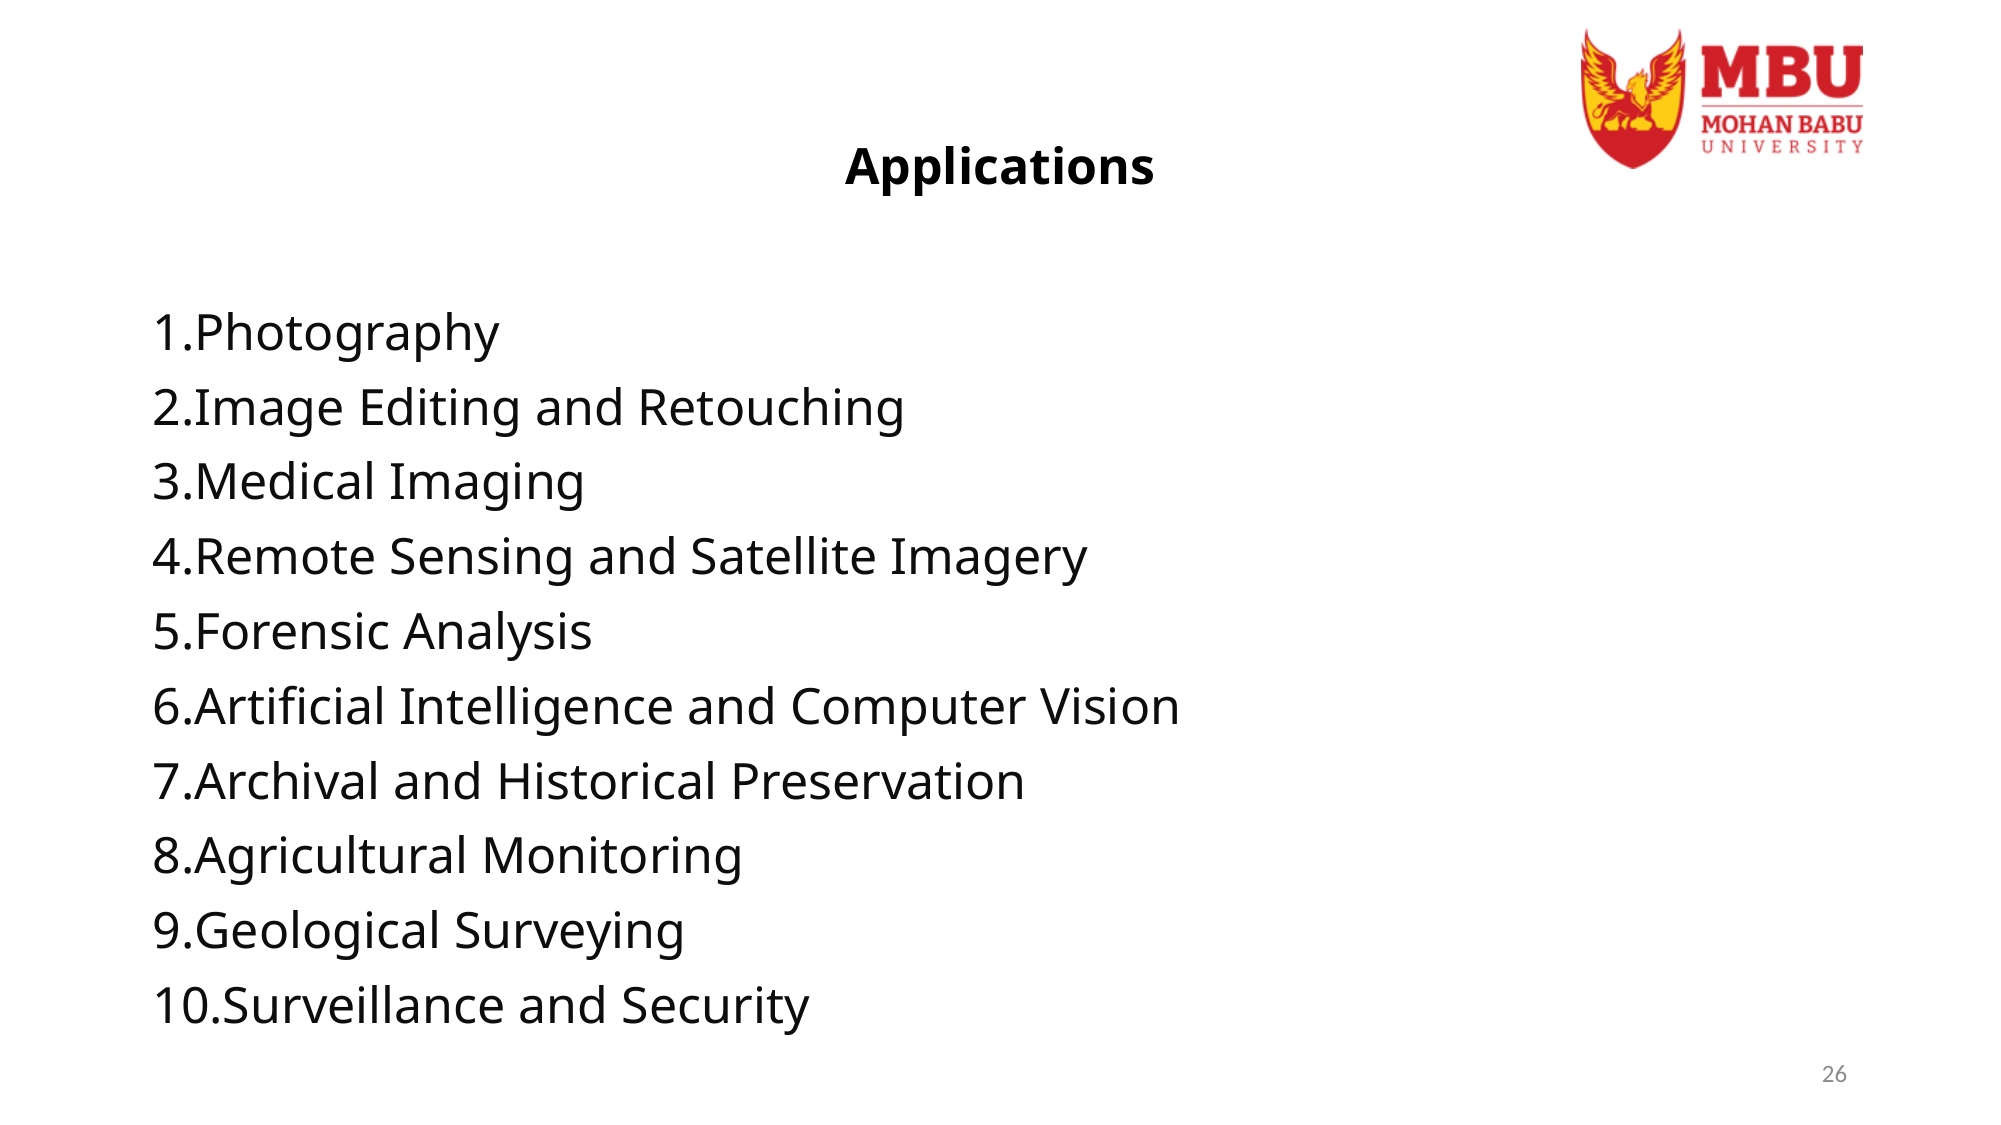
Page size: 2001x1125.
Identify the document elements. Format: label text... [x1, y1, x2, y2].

picture [1581, 28, 1863, 169]
list Photography Image Editing and Retouching Medical Imaging Remote Sensing and Satellite Imagery Forensic Analysis Artificial Intelligence and Computer Vision Archival and Historical Preservation Agricultural Monitoring Geological Surveying Surveillance and Security [137, 299, 1863, 1014]
title Applications [137, 59, 1863, 278]
slide_number 26 [1412, 1042, 1863, 1103]
